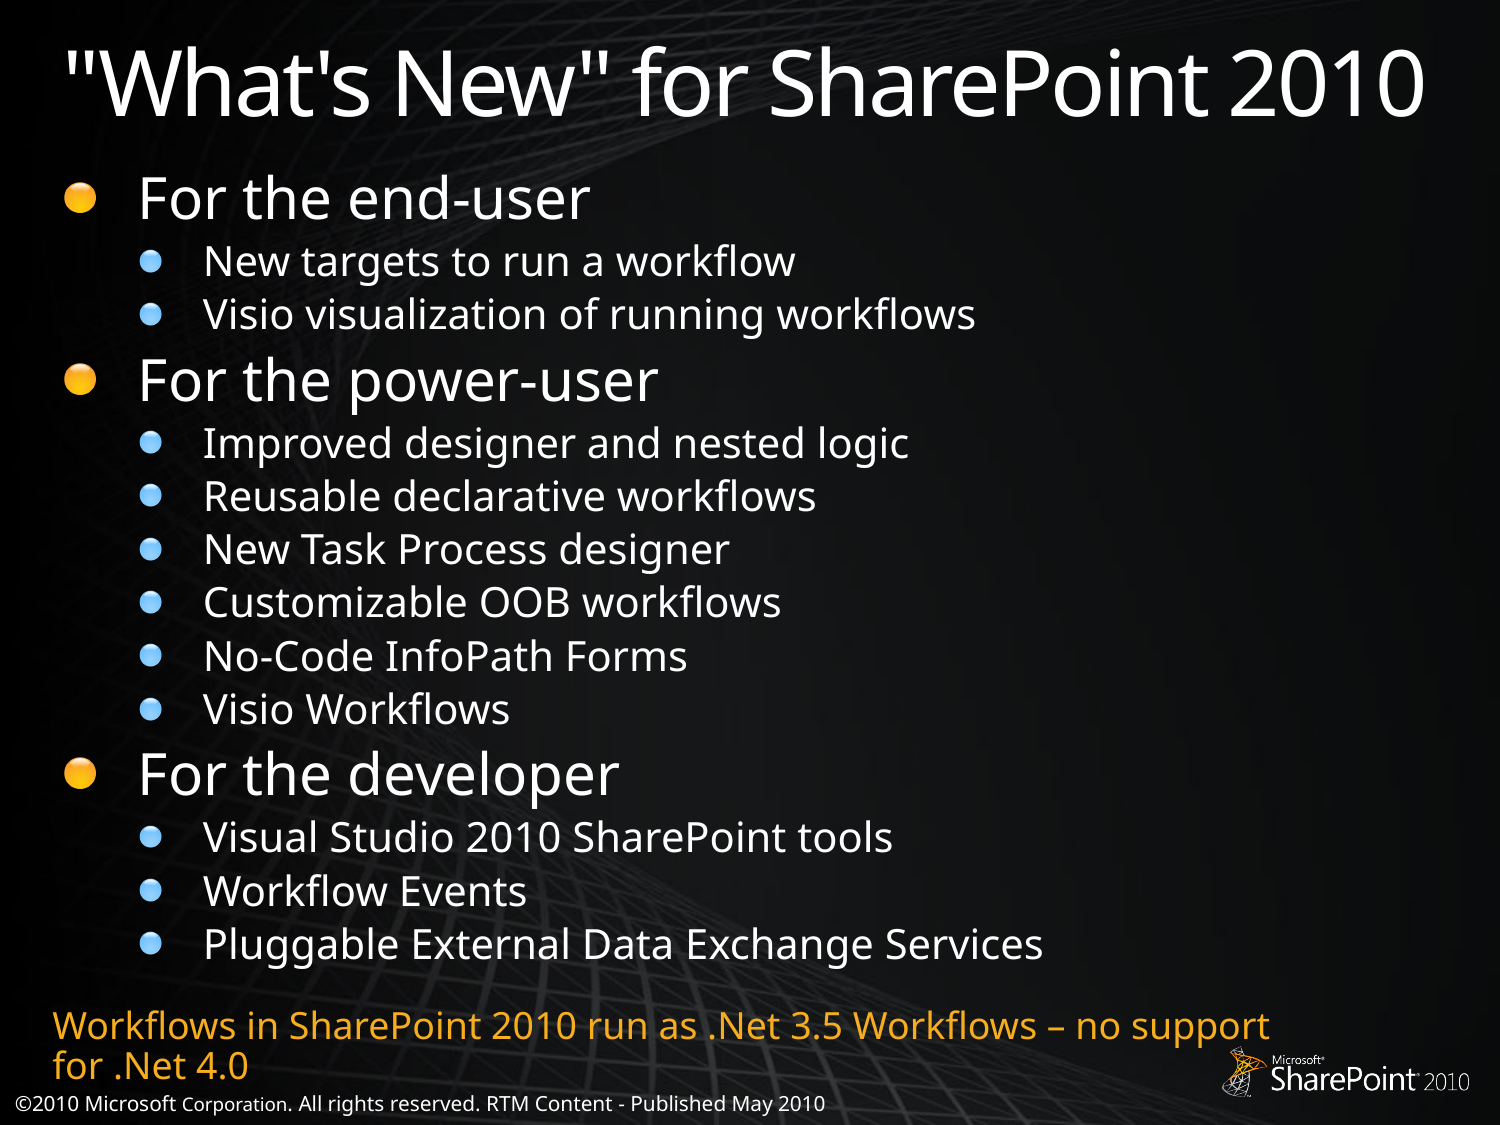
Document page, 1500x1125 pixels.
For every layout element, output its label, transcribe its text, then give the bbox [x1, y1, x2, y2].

title "What's New" for SharePoint 2010 [62, 37, 1438, 138]
picture [0, 0, 1500, 1125]
text_box Workflows in SharePoint 2010 run as .Net 3.5 Workflows – no support for .Net 4.0 [52, 1007, 1410, 1088]
list For the end-user New targets to run a workflow Visio visualization of running workflows For the power-user Improved designer and nested logic Reusable declarative workflows New Task Process designer Customizable OOB workflows No-Code InfoPath Forms Visio Workflows For the developer Visual Studio 2010 SharePoint tools Workflow Events Pluggable External Data Exchange Services [62, 169, 1438, 1000]
